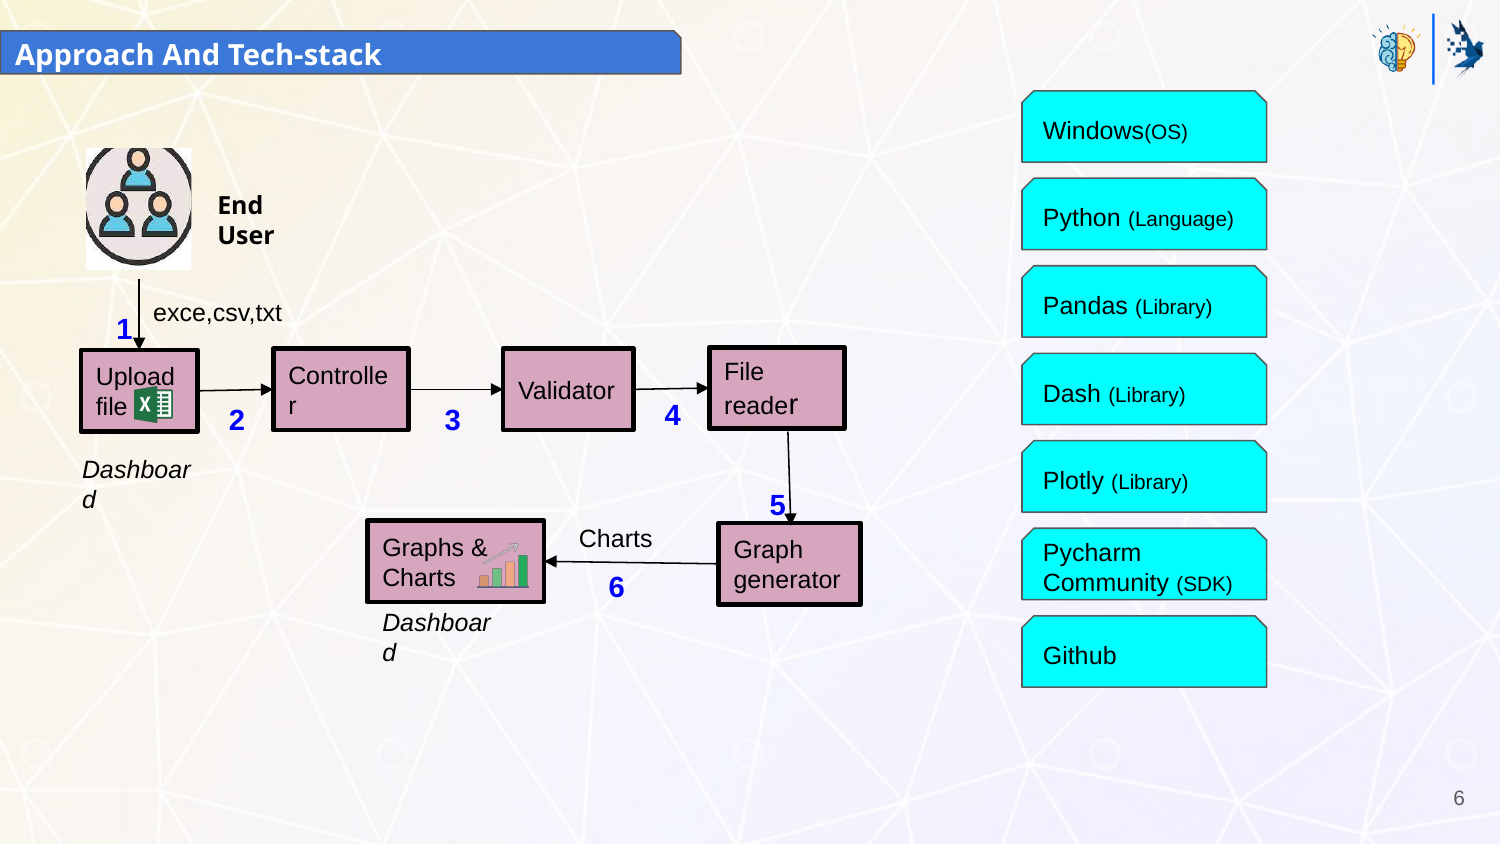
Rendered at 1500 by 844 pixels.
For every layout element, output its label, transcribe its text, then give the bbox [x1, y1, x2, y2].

text_box 6 [593, 572, 651, 619]
slide_number ‹#› [1389, 764, 1480, 830]
text_box Charts [563, 507, 681, 559]
text_box Plotly (Library) [1022, 440, 1267, 513]
text_box Dashboard [367, 591, 510, 682]
text_box Dash (Library) [1022, 353, 1267, 425]
text_box 2 [213, 386, 290, 452]
text_box Windows(OS) [1022, 90, 1267, 163]
text_box exce,csv,txt [140, 280, 331, 341]
text_box 4 [649, 381, 722, 447]
text_box Github [1022, 615, 1267, 688]
text_box File reader [709, 347, 845, 429]
text_box Validator [503, 348, 634, 431]
text_box Dashboard [67, 438, 210, 529]
picture [0, 0, 1500, 844]
text_box 3 [429, 398, 494, 452]
text_box Pandas (Library) [1022, 265, 1267, 338]
text_box Python (Language) [1022, 178, 1267, 250]
text_box [403, 350, 515, 416]
text_box Controller [273, 348, 409, 431]
text_box Graphs & Charts [367, 520, 545, 603]
text_box Upload file [80, 350, 198, 432]
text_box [787, 431, 791, 527]
text_box Graph generator [718, 522, 861, 605]
text_box 5 [757, 471, 785, 537]
text_box 6 [593, 553, 651, 559]
text_box 1 [101, 295, 178, 361]
text_box Approach And Tech-stack [0, 30, 681, 74]
text_box Pycharm Community (SDK) [1022, 528, 1267, 600]
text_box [543, 561, 719, 565]
text_box End User [202, 174, 333, 265]
